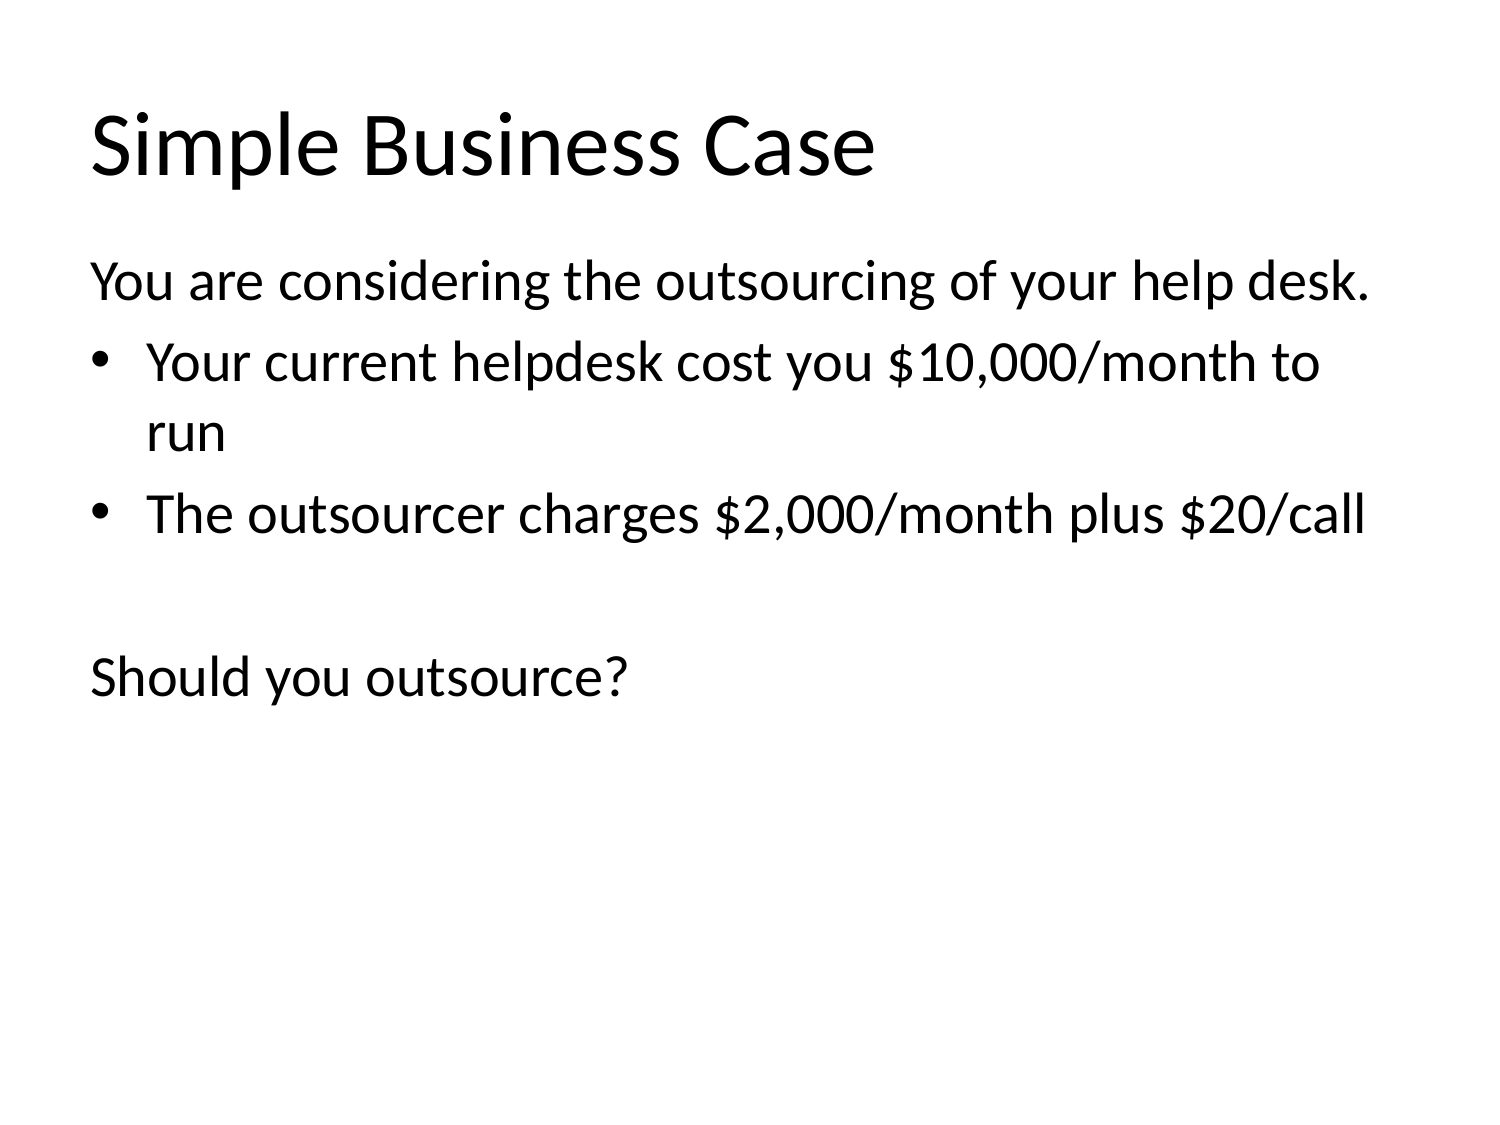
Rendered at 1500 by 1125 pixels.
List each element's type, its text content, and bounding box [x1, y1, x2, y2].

list You are considering the outsourcing of your help desk. Your current helpdesk cost you $10,000/month to run The outsourcer charges $2,000/month plus $20/call Should you outsource? [75, 234, 1425, 902]
title Simple Business Case [75, 45, 1425, 233]
